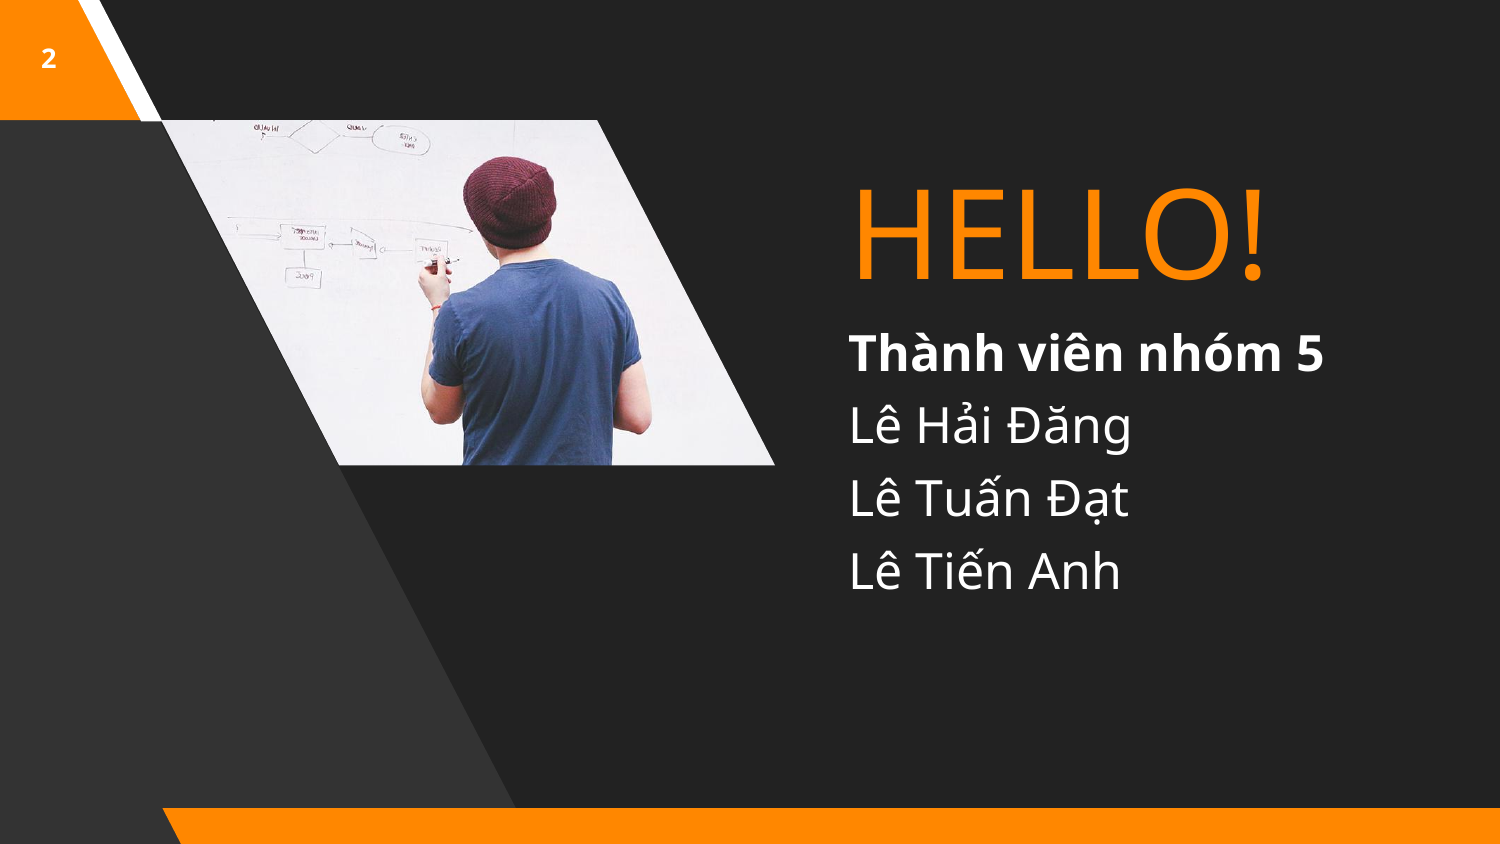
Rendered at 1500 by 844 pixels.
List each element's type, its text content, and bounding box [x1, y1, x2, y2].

slide_number 2 [0, 0, 98, 121]
title HELLO! [833, 134, 1416, 306]
picture [160, 119, 776, 466]
subtitle Thành viên nhóm 5 Lê Hải Đăng Lê Tuấn Đạt Lê Tiến Anh [833, 306, 1461, 631]
